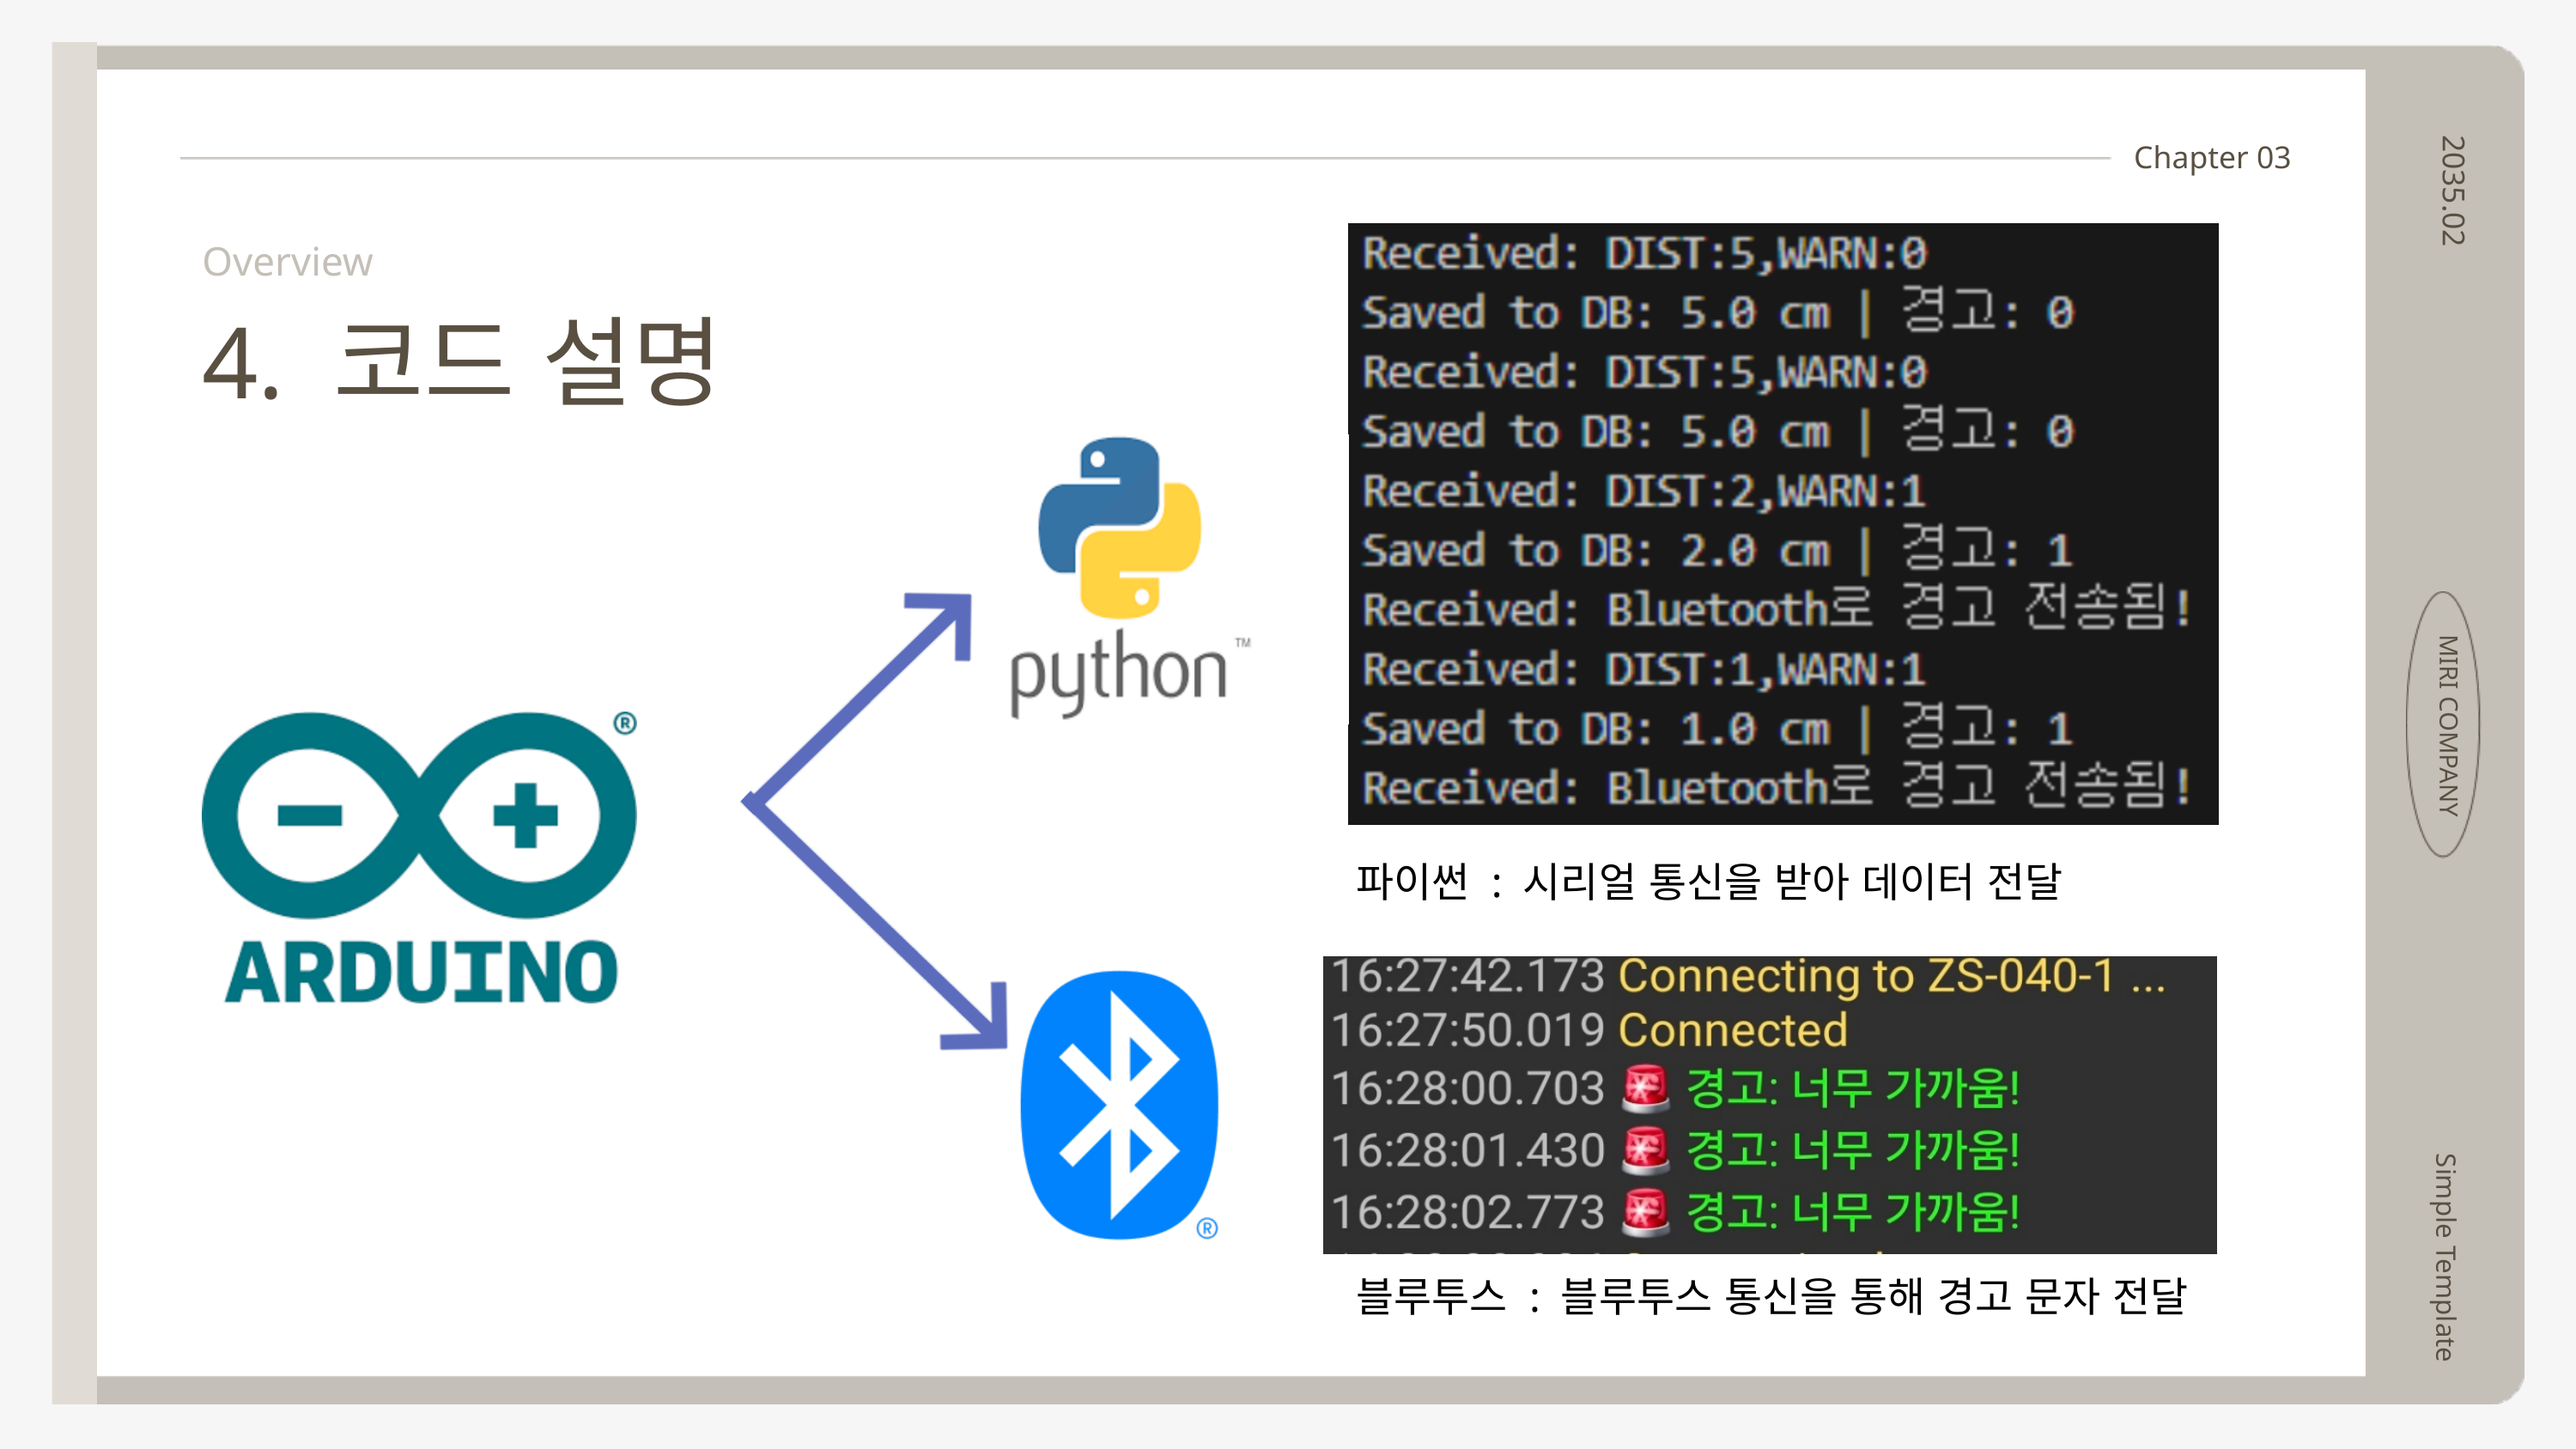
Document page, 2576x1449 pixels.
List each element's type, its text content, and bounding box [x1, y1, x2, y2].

text_box Simple Template [2421, 1103, 2460, 1363]
text_box 2035.02 [2427, 135, 2470, 330]
picture [52, 0, 2522, 1449]
